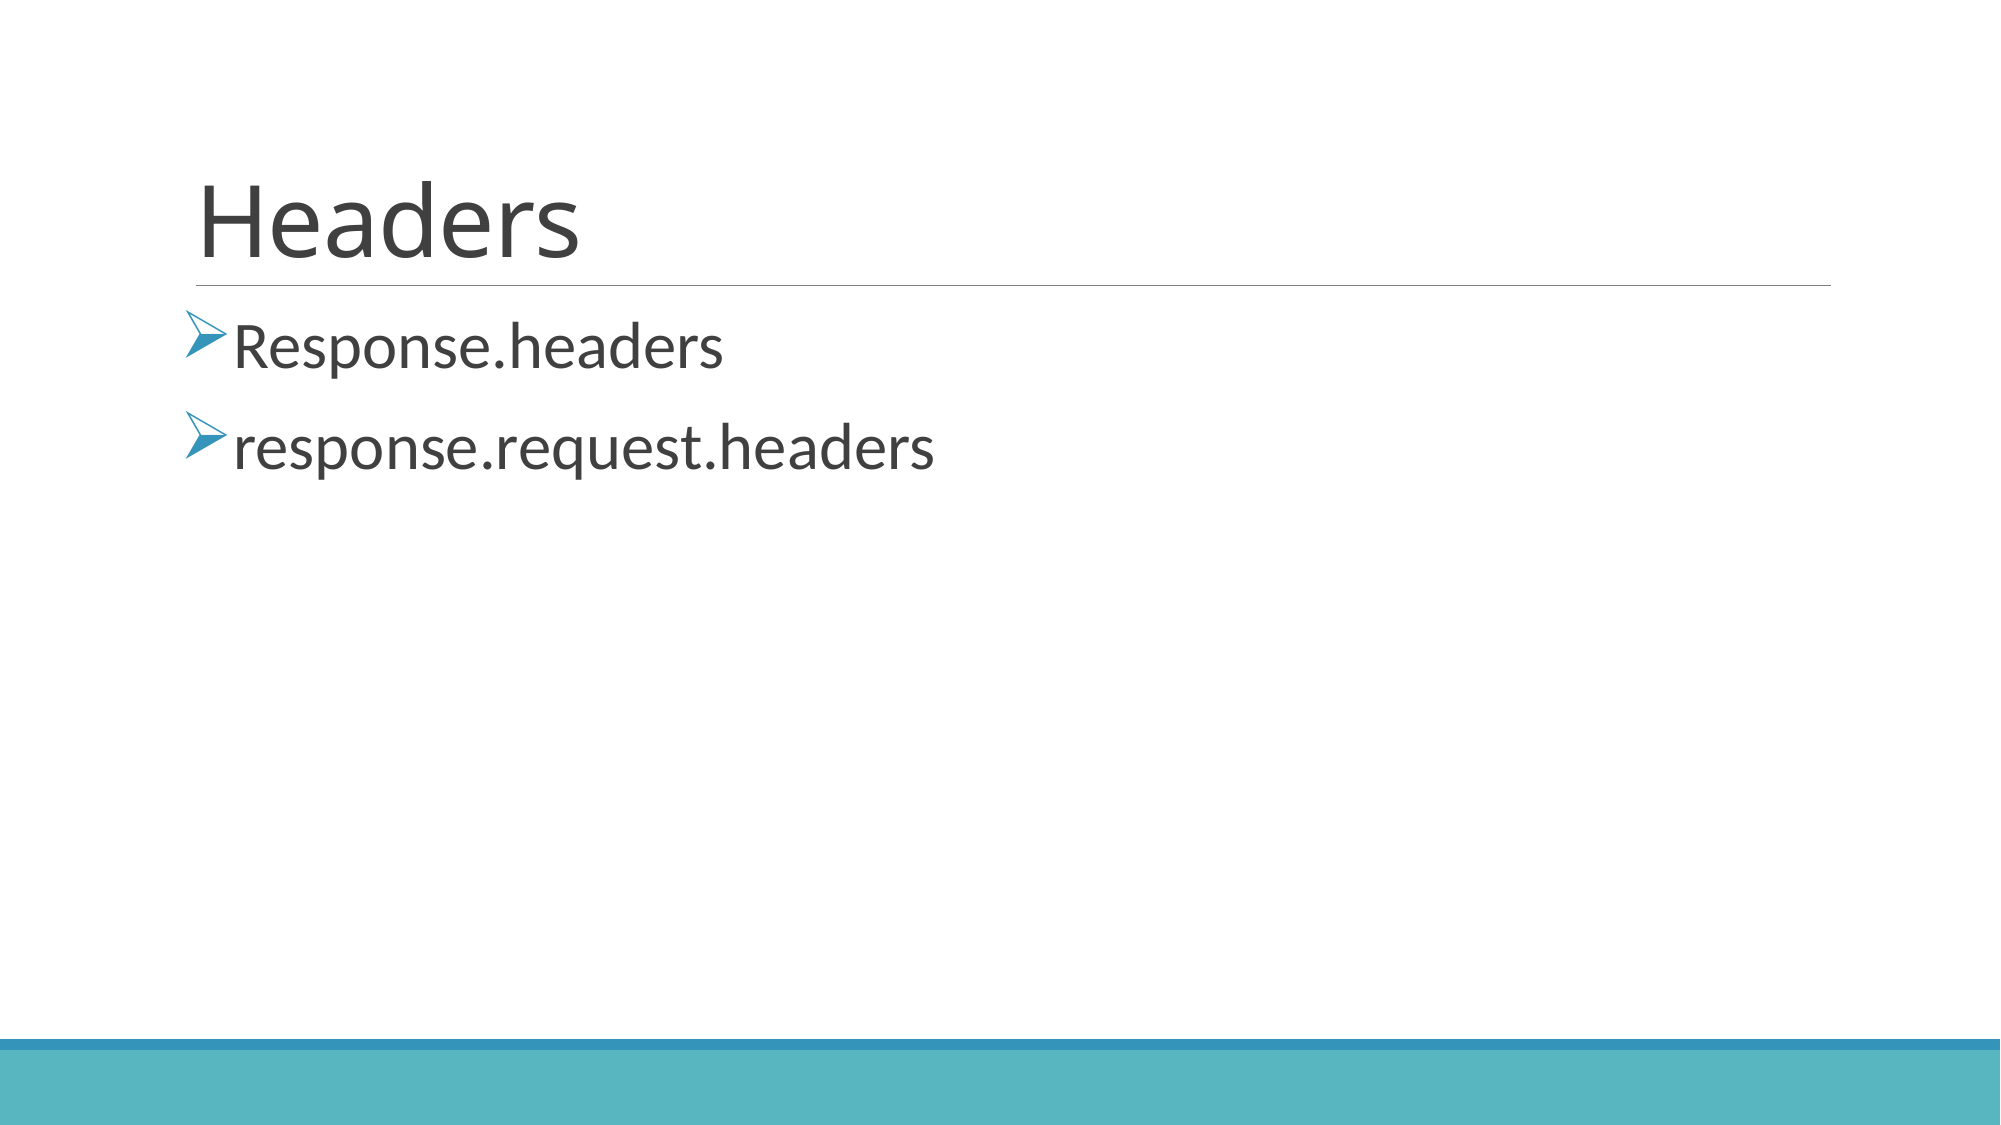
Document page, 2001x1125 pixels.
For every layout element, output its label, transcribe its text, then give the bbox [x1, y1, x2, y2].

title Headers [180, 47, 1830, 285]
list Response.headers response.request.headers [179, 302, 1830, 963]
